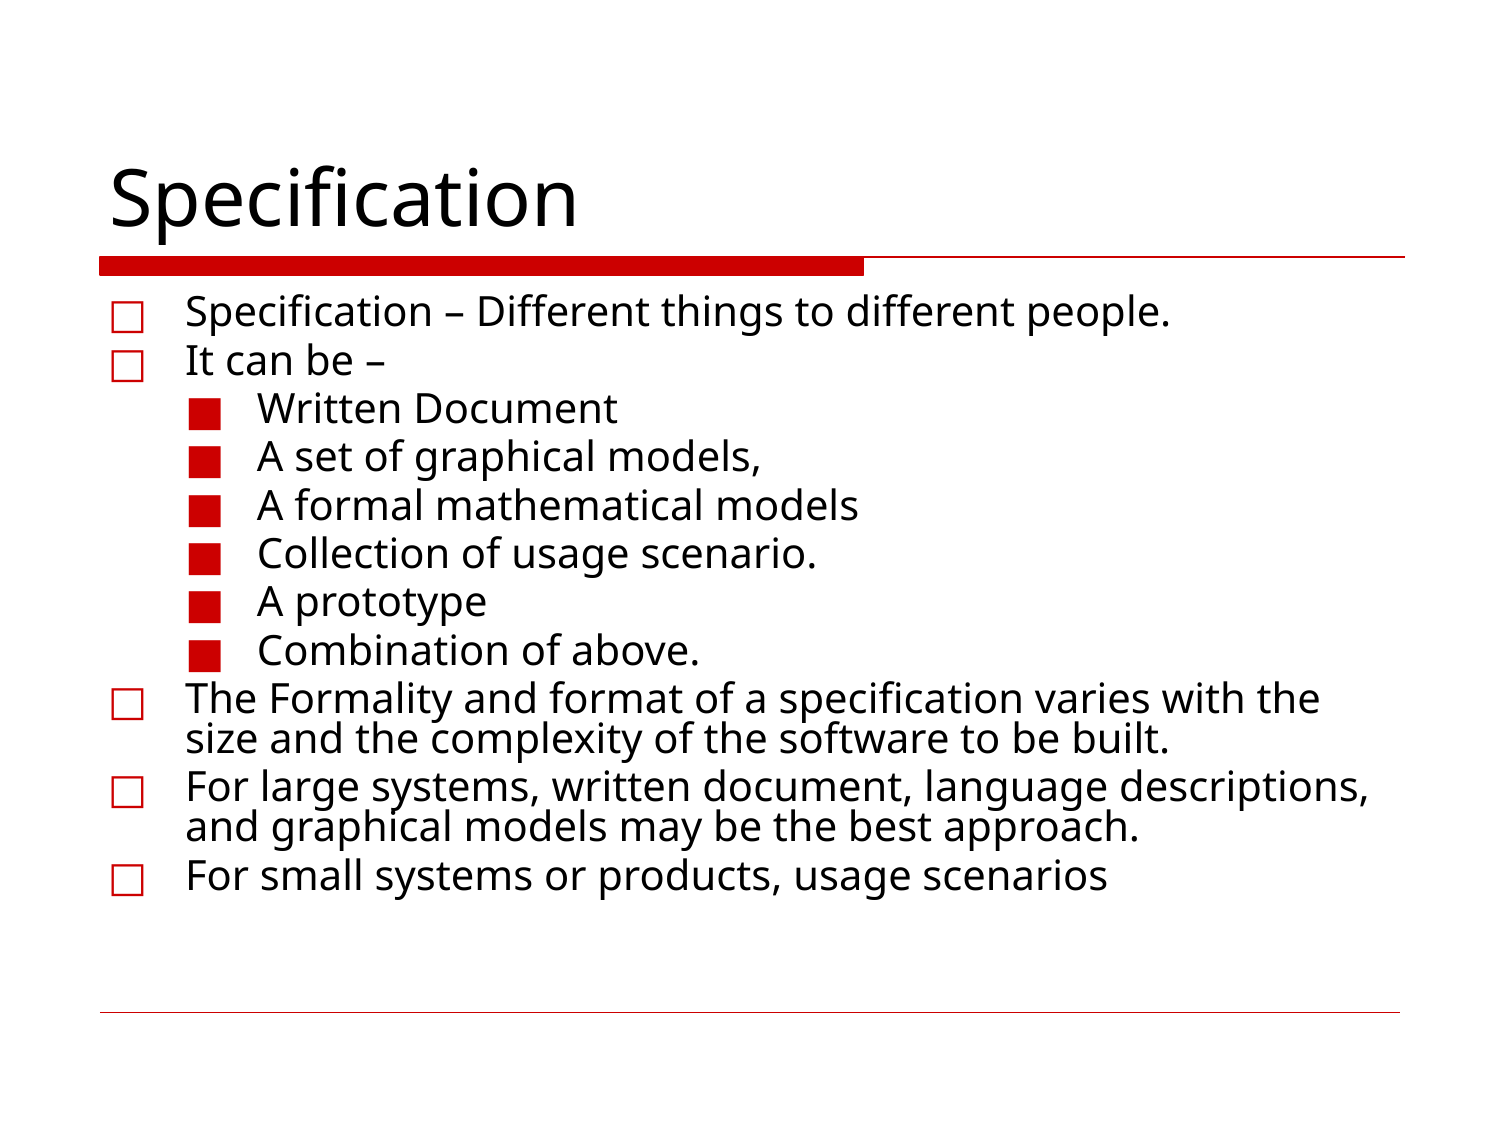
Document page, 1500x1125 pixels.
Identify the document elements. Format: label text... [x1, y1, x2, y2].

title Specification [94, 50, 1407, 250]
list Specification – Different things to different people. It can be – Written Document A set of graphical models, A formal mathematical models Collection of usage scenario. A prototype Combination of above. The Formality and format of a specification varies with the size and the complexity of the software to be built. For large systems, written document, language descriptions, and graphical models may be the best approach. For small systems or products, usage scenarios [92, 287, 1406, 988]
